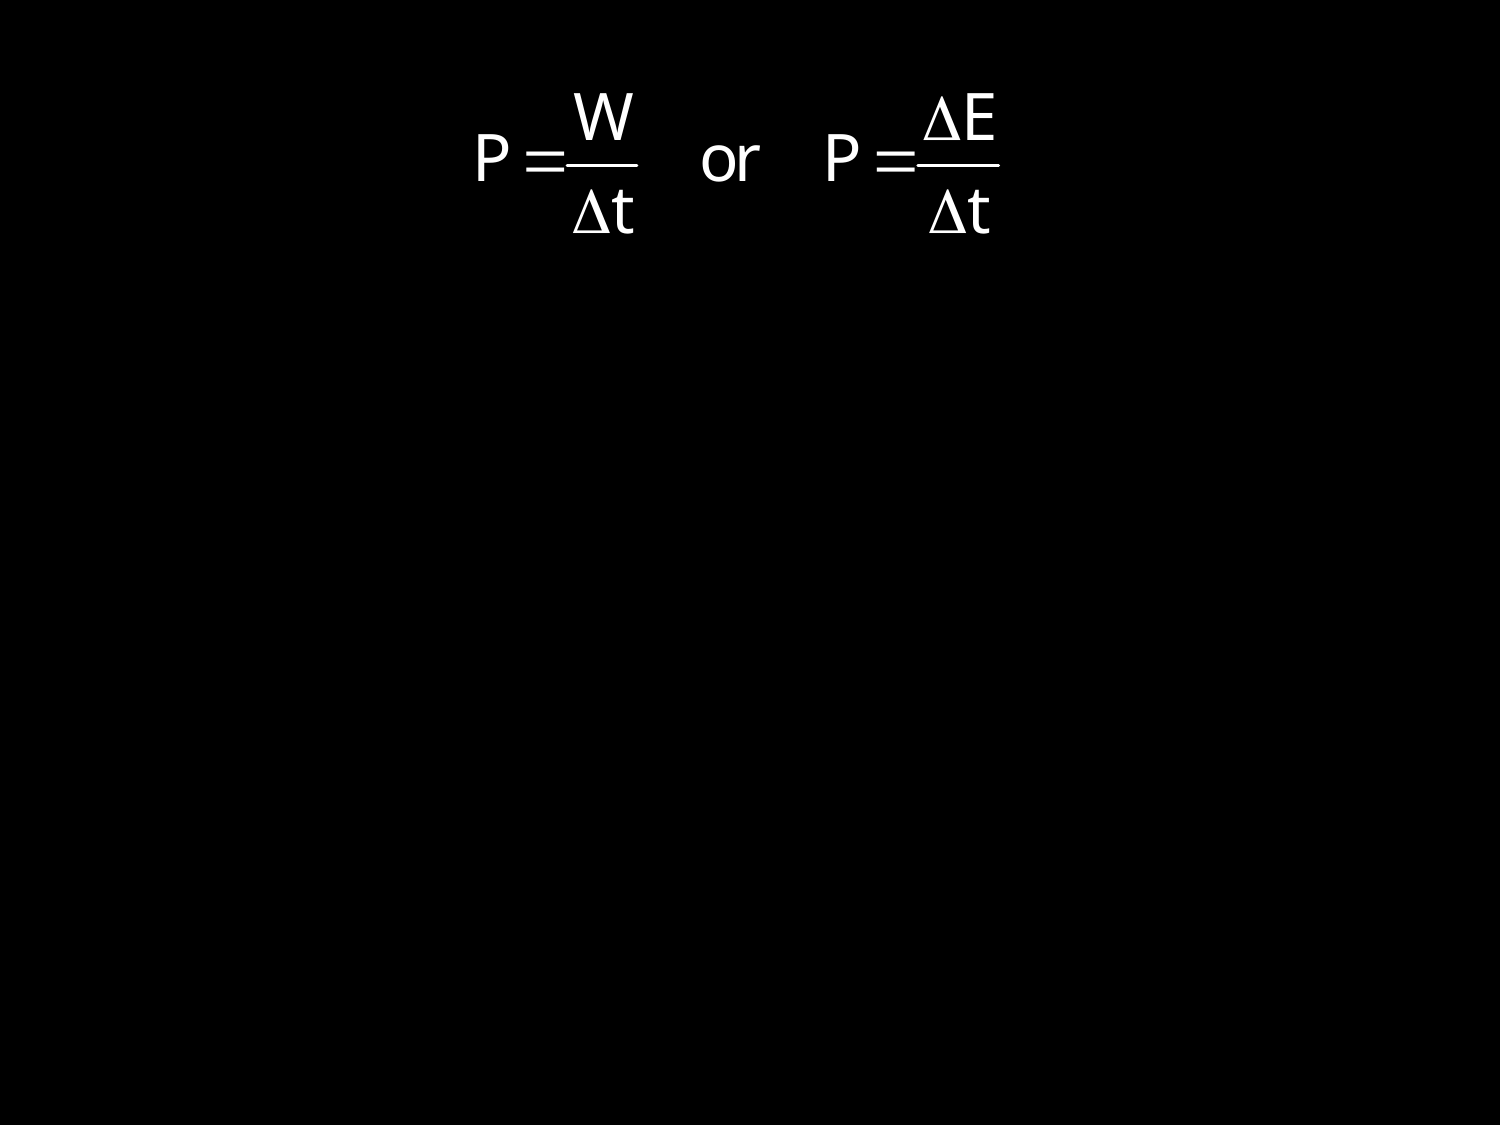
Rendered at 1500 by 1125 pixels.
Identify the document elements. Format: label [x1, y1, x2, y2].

text_box [466, 77, 1012, 248]
